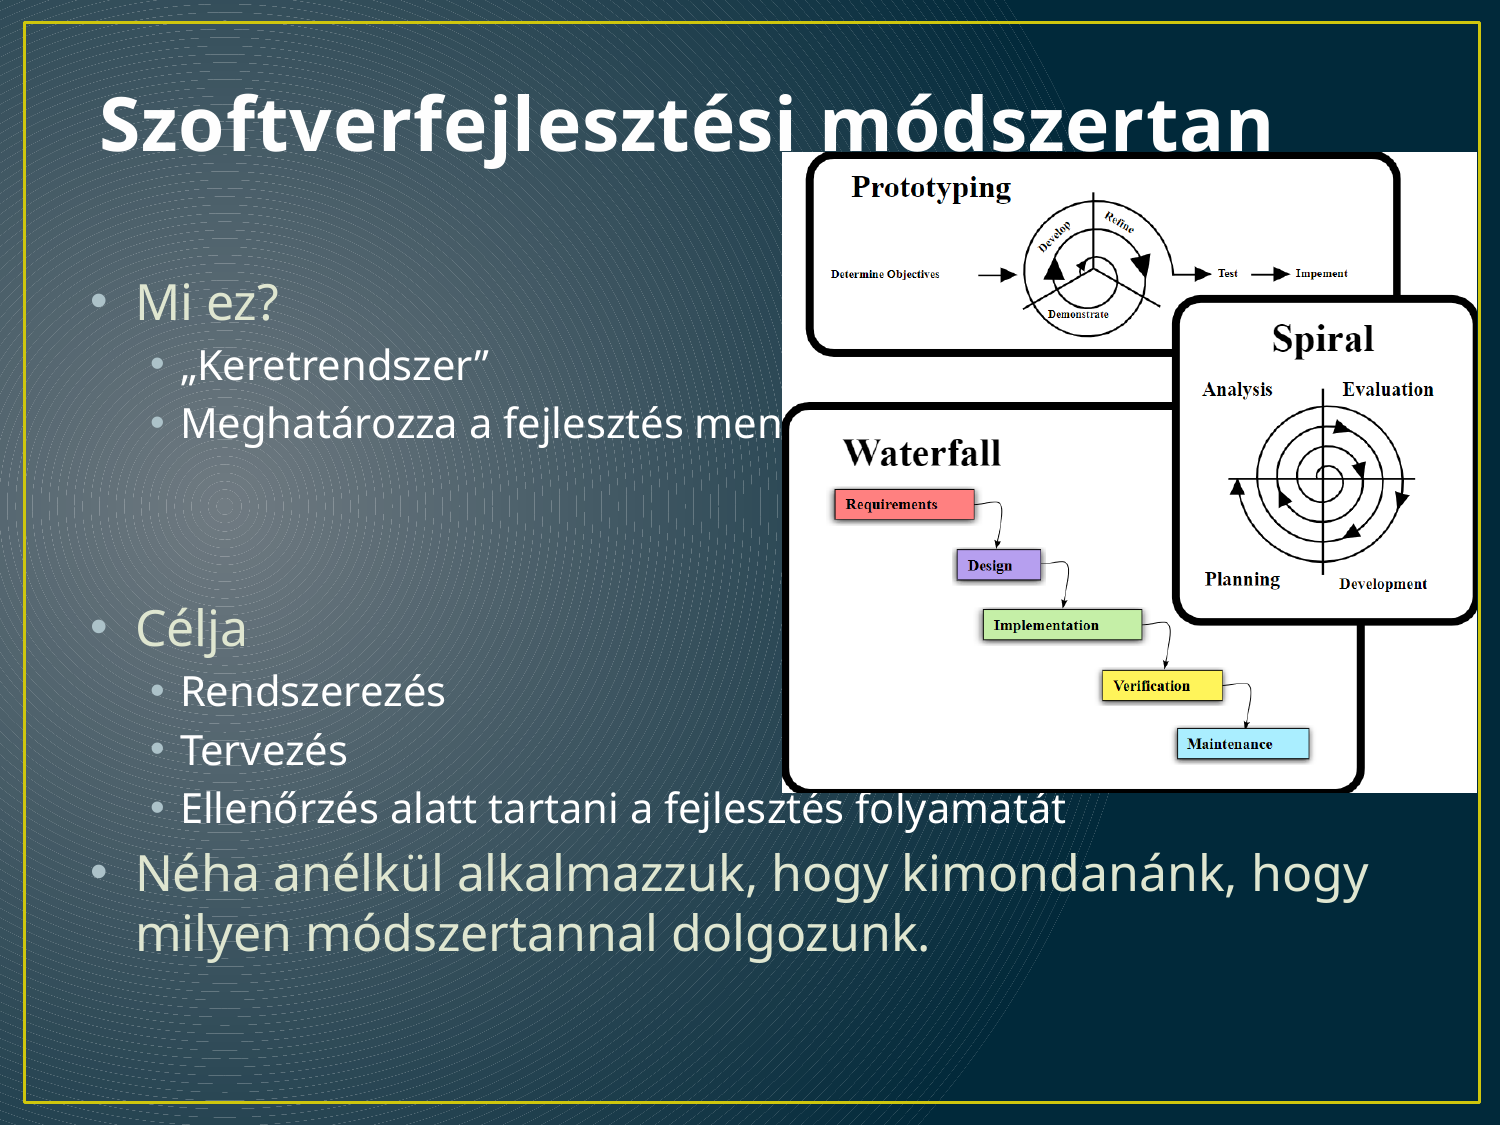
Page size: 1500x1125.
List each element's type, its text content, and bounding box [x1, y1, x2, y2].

list Mi ez? „Keretrendszer” Meghatározza a fejlesztés menetét Célja Rendszerezés Tervezés Ellenőrzés alatt tartani a fejlesztés folyamatát Néha anélkül alkalmazzuk, hogy kimondanánk, hogy milyen módszertannal dolgozunk. [75, 262, 1425, 1005]
picture [782, 152, 1476, 794]
title Szoftverfejlesztési módszertan [84, 30, 1435, 174]
